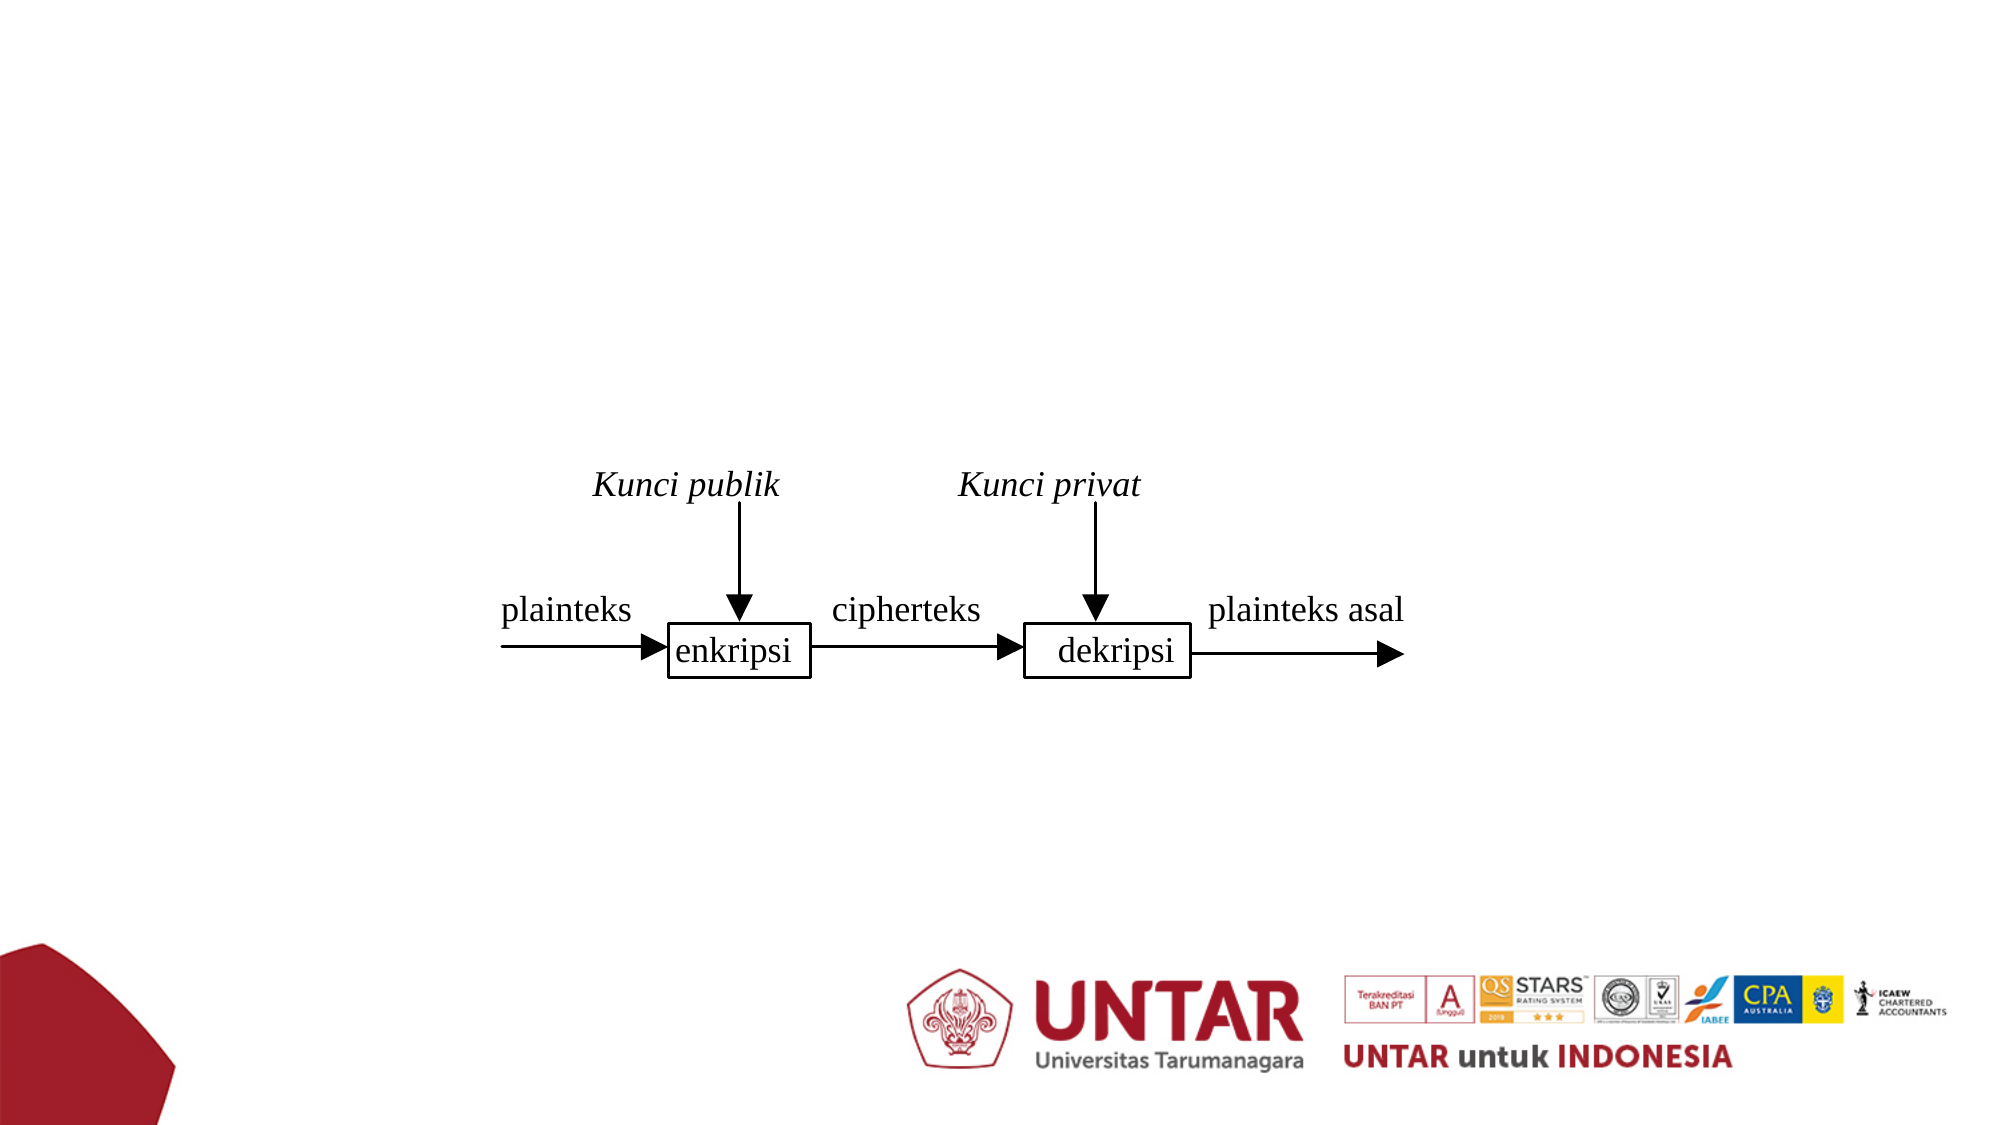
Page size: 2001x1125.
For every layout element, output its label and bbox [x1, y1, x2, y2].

picture [0, 0, 2001, 1125]
text_box [437, 462, 1863, 713]
